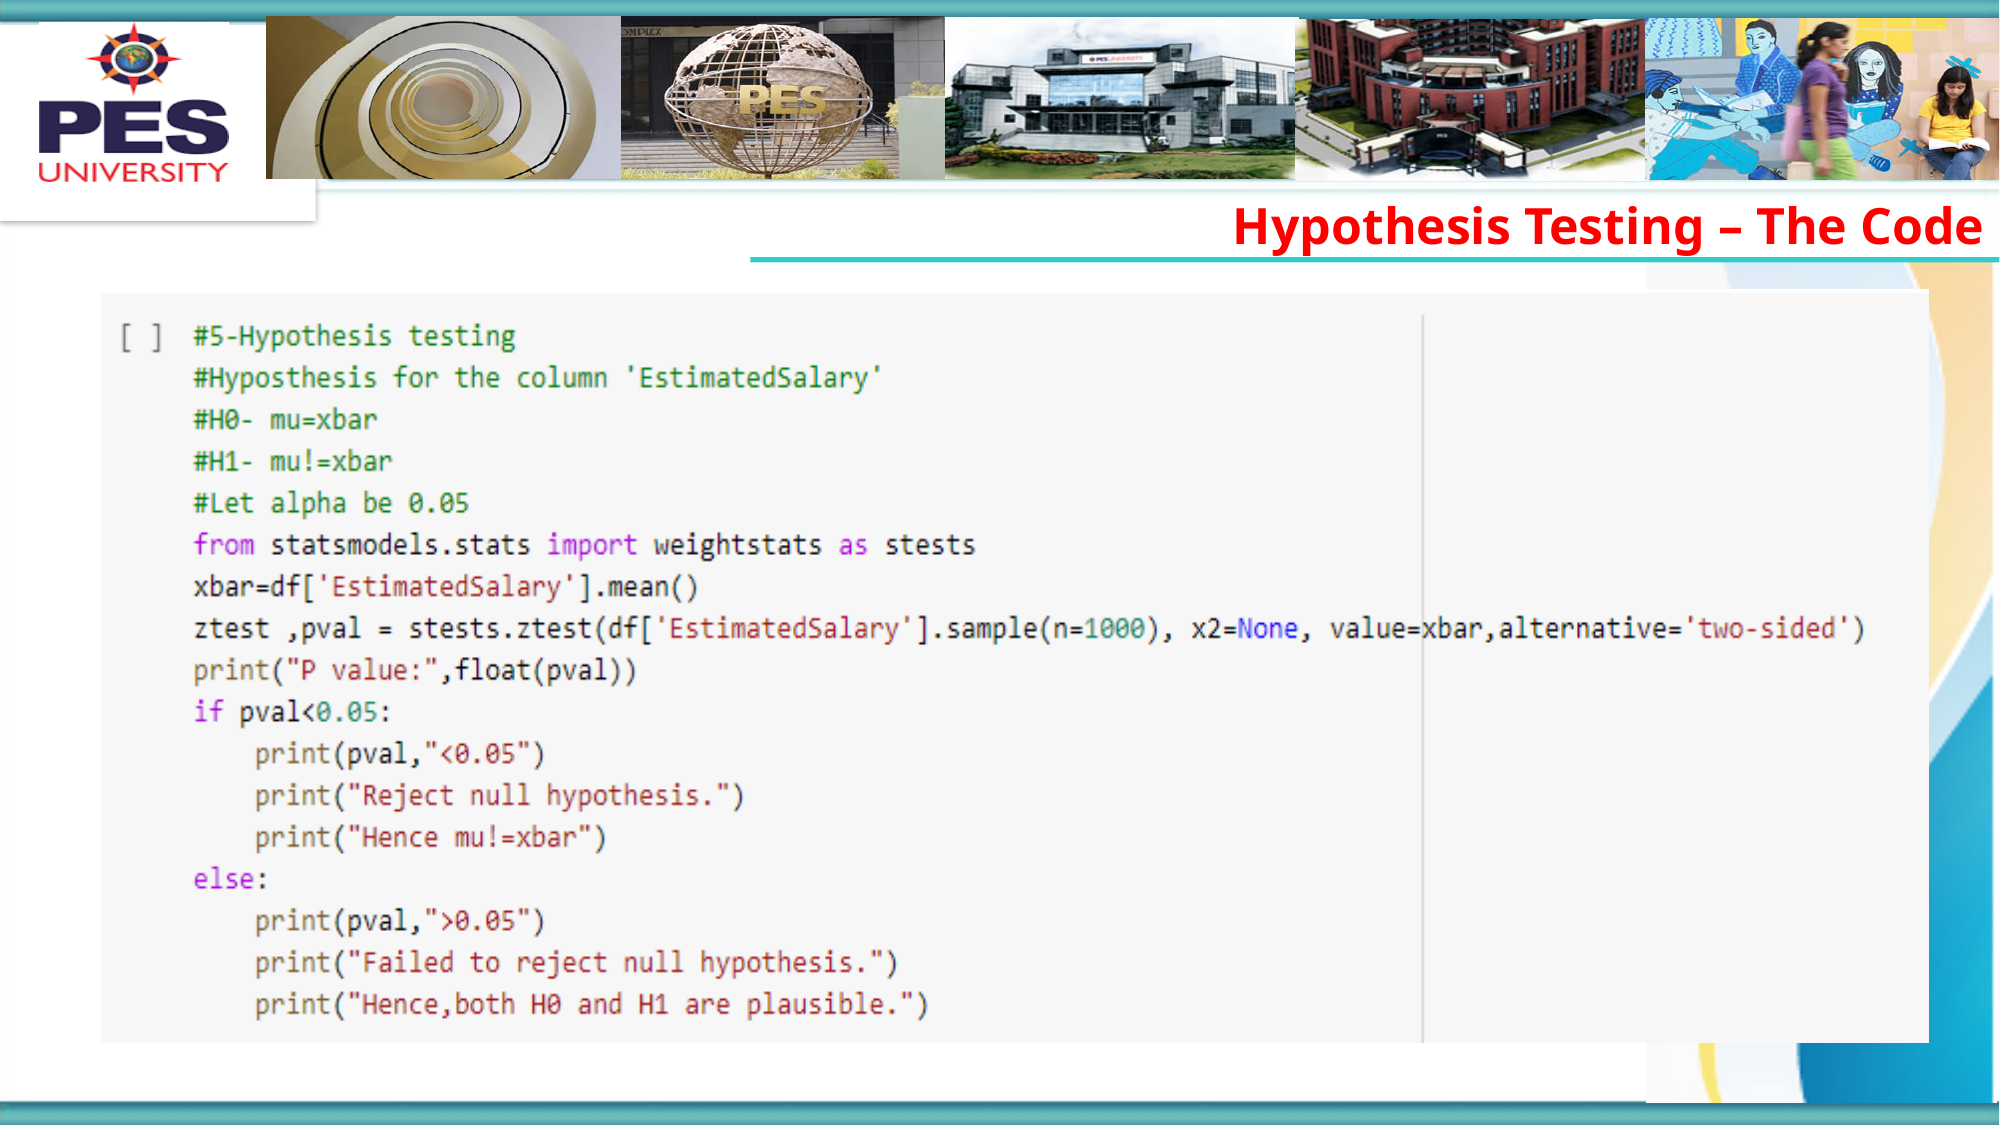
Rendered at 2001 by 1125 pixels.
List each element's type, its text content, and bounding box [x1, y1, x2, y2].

picture [0, 0, 2000, 1125]
text_box Hypothesis Testing – The Code [792, 187, 2000, 263]
text_box [750, 257, 792, 263]
